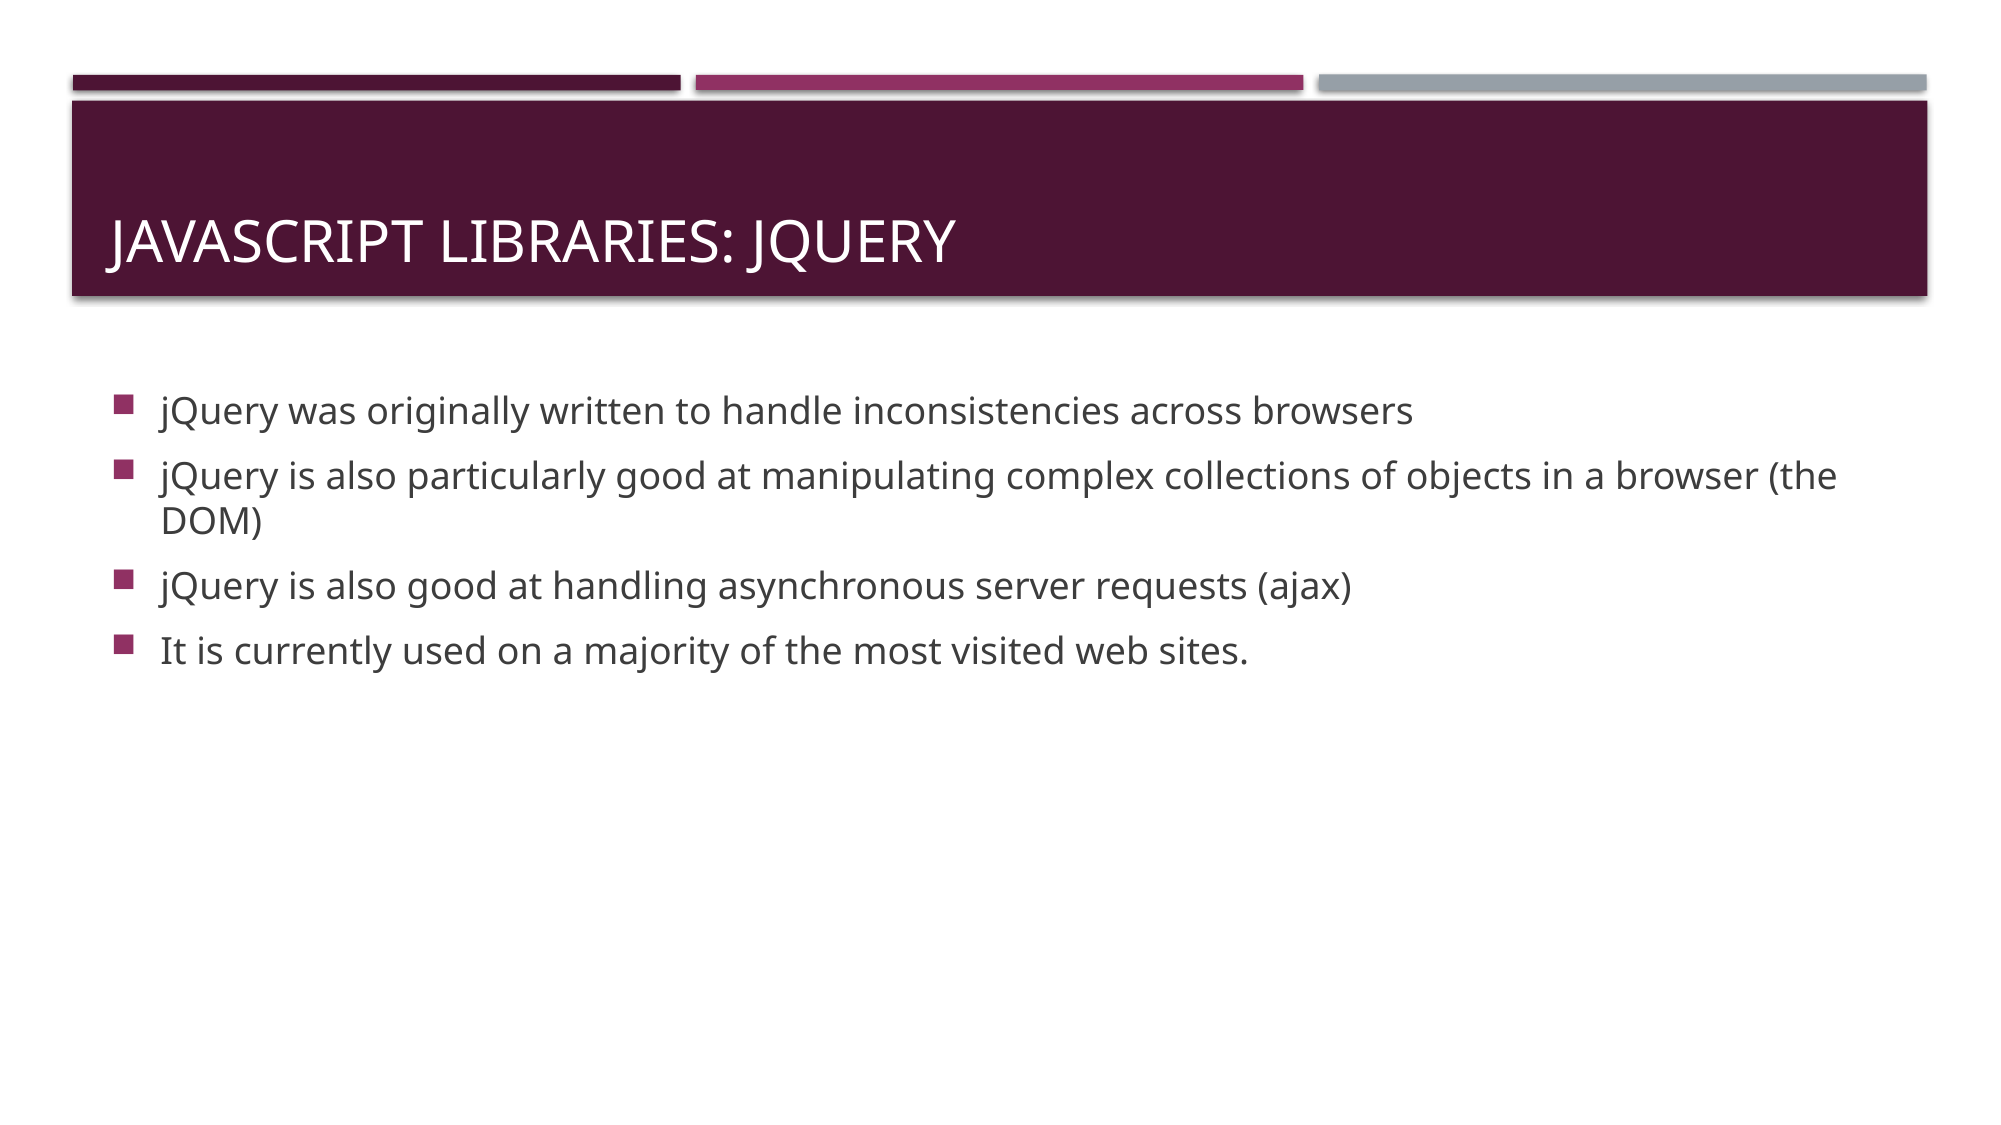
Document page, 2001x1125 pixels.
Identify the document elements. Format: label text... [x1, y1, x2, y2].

title Javascript Libraries: Jquery [95, 115, 1905, 282]
list jQuery was originally written to handle inconsistencies across browsers jQuery is also particularly good at manipulating complex collections of objects in a browser (the DOM) jQuery is also good at handling asynchronous server requests (ajax) It is currently used on a majority of the most visited web sites. [95, 357, 1905, 962]
